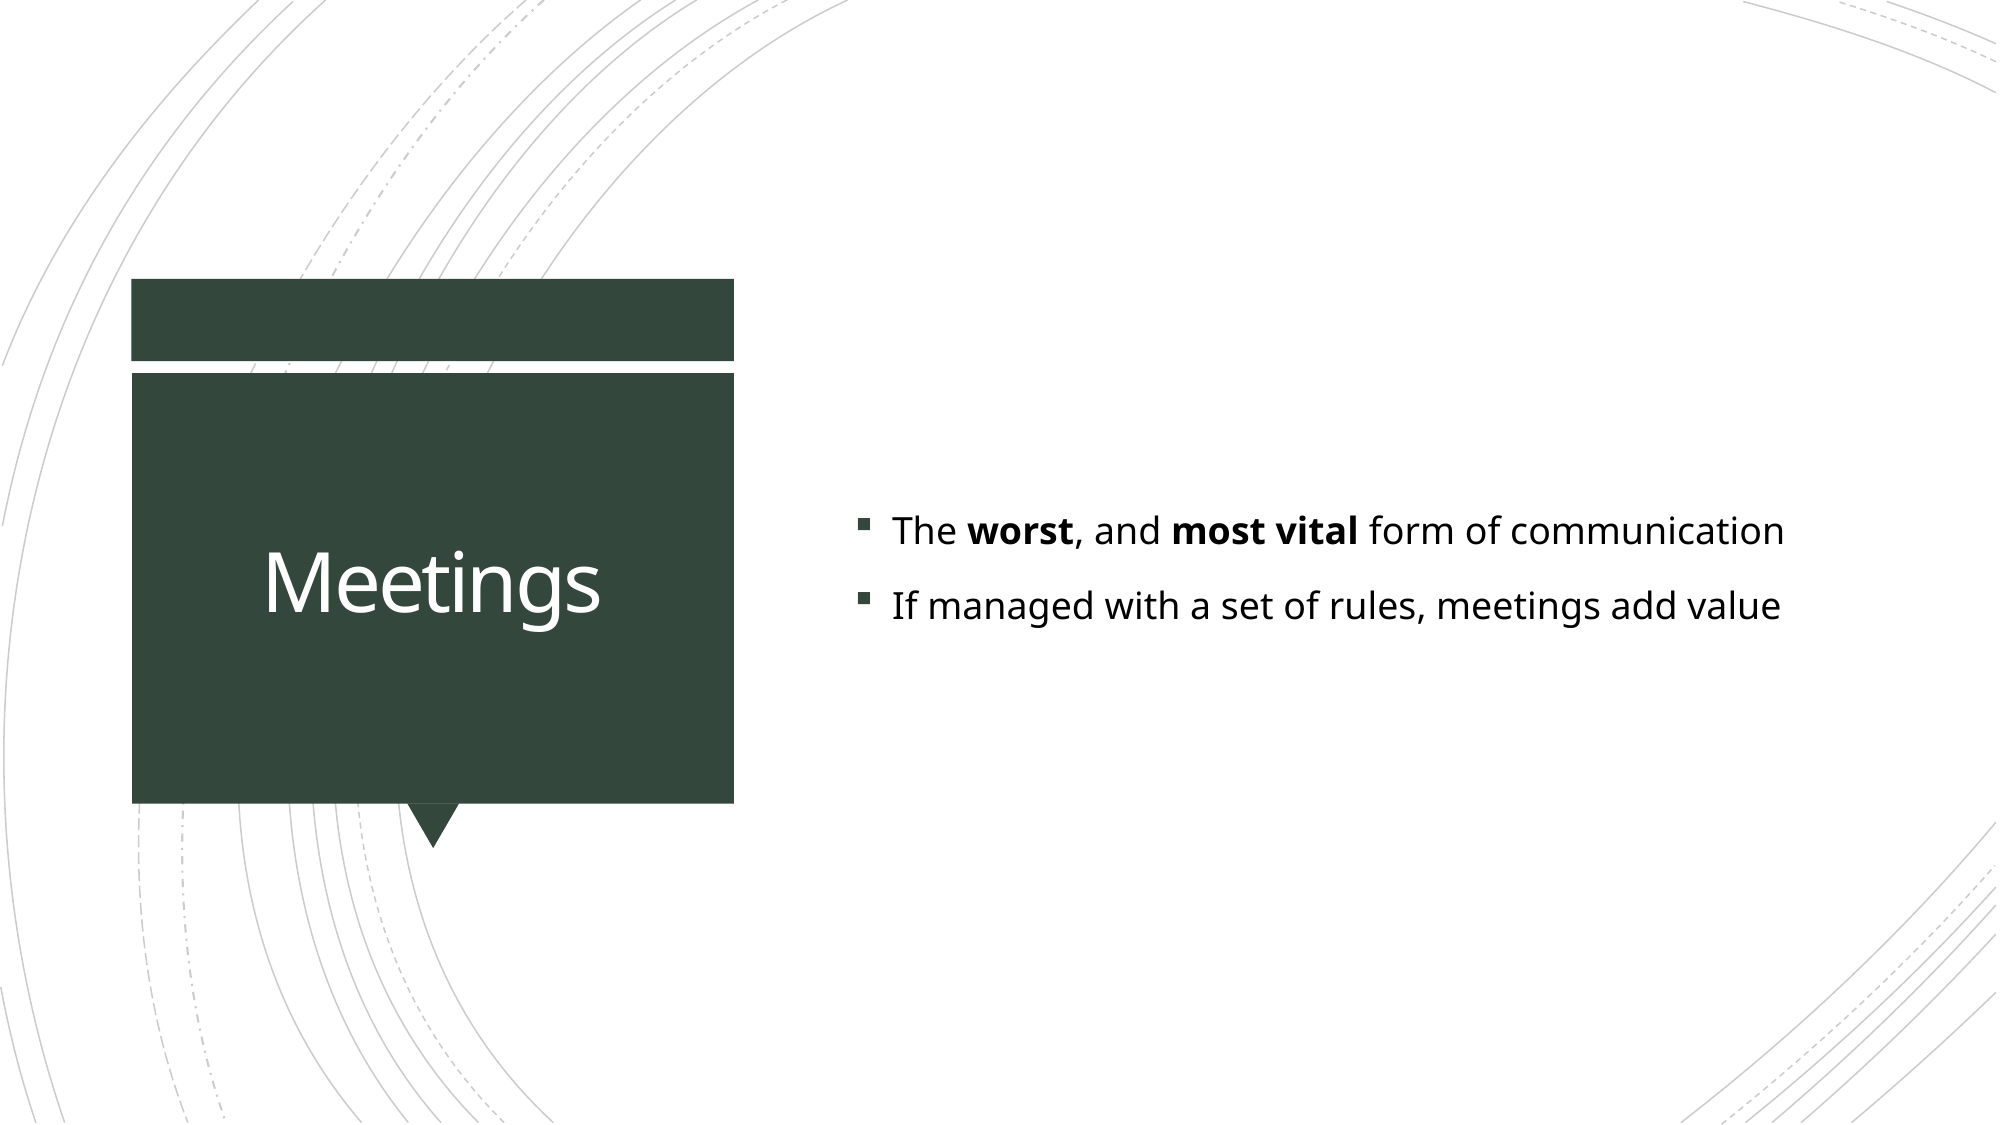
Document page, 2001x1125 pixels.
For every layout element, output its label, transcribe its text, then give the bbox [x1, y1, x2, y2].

title Meetings [145, 385, 720, 789]
list The worst, and most vital form of communication If managed with a set of rules, meetings add value [839, 131, 1871, 993]
